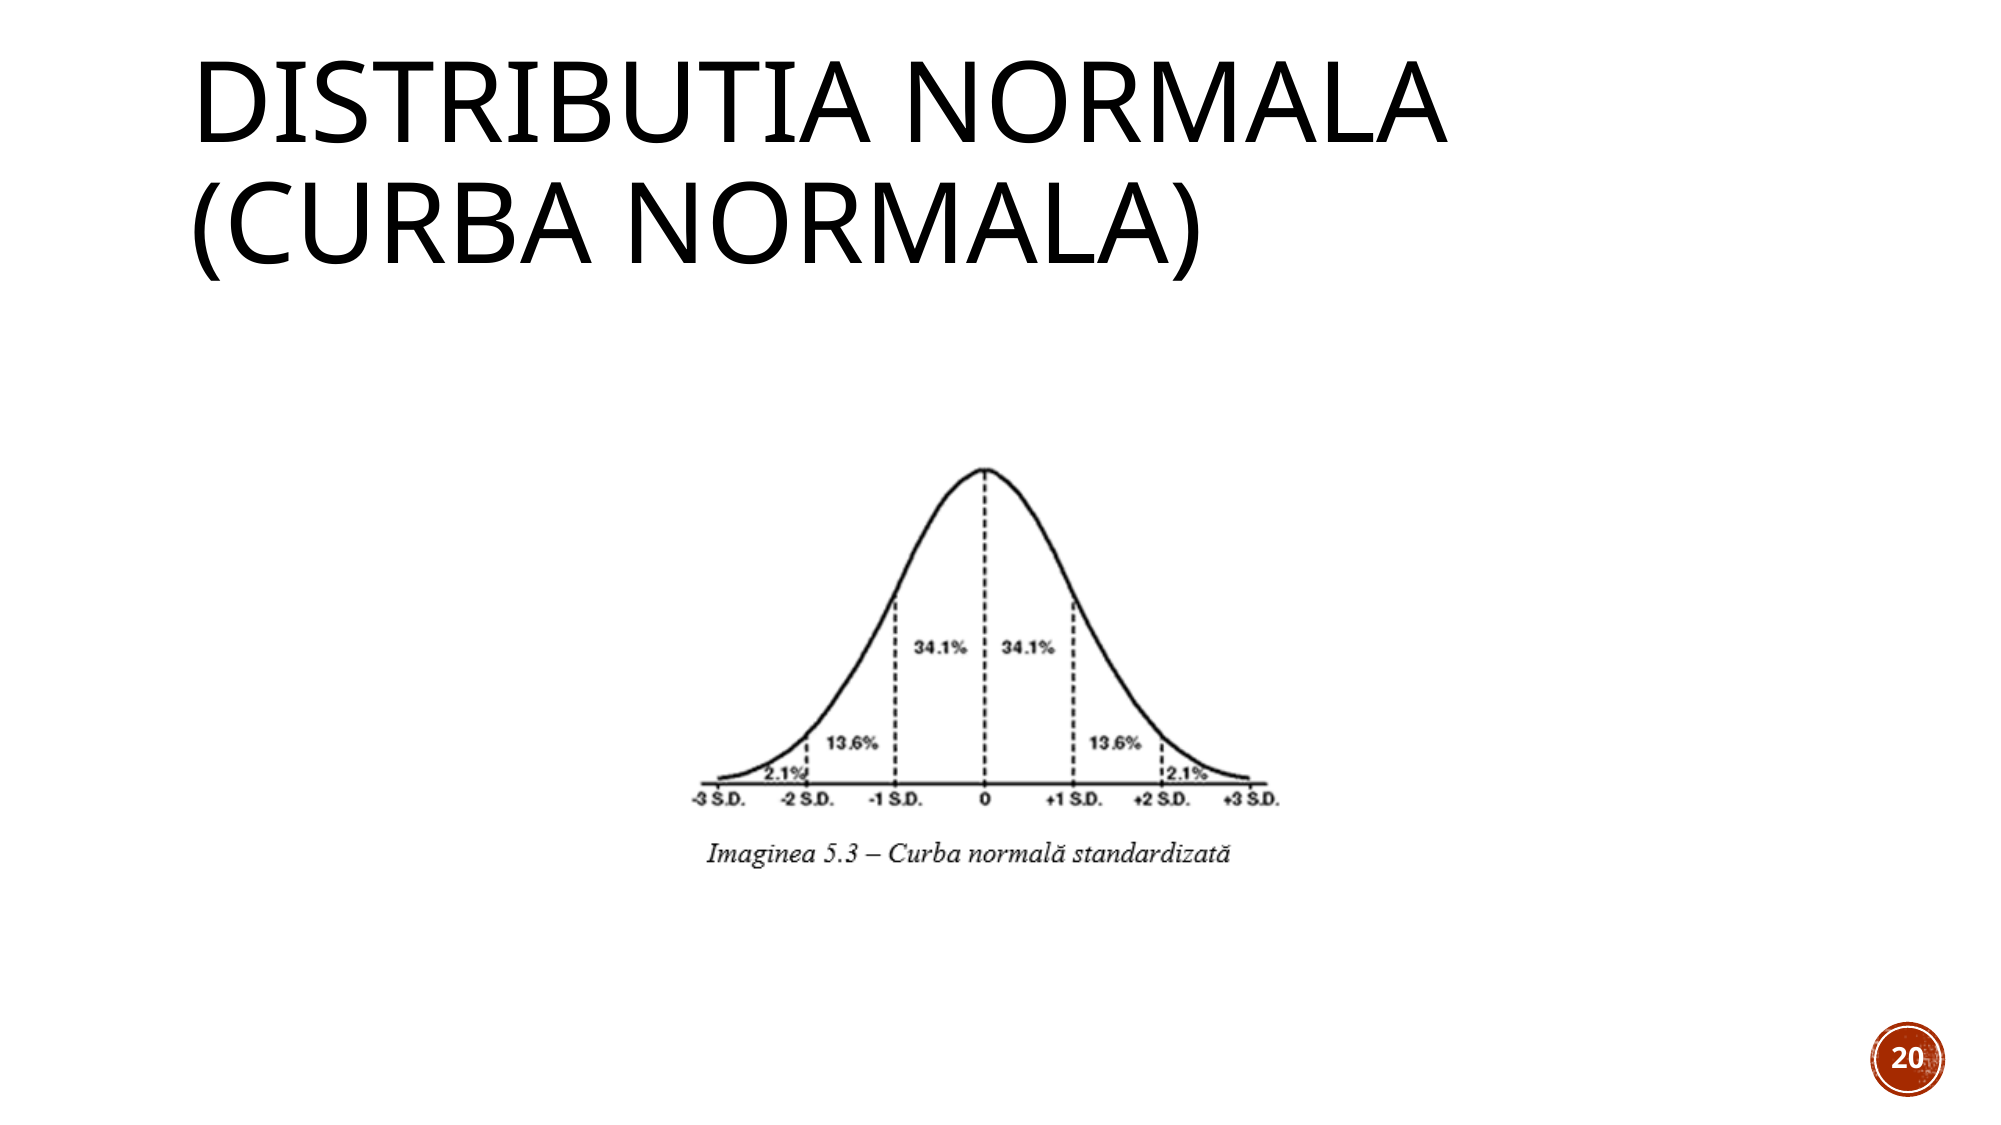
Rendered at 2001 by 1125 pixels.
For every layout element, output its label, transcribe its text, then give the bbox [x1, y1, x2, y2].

slide_number 20 [1855, 1028, 1961, 1089]
title Distributia normala (Curba normala) [175, 79, 1826, 254]
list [472, 409, 1531, 881]
